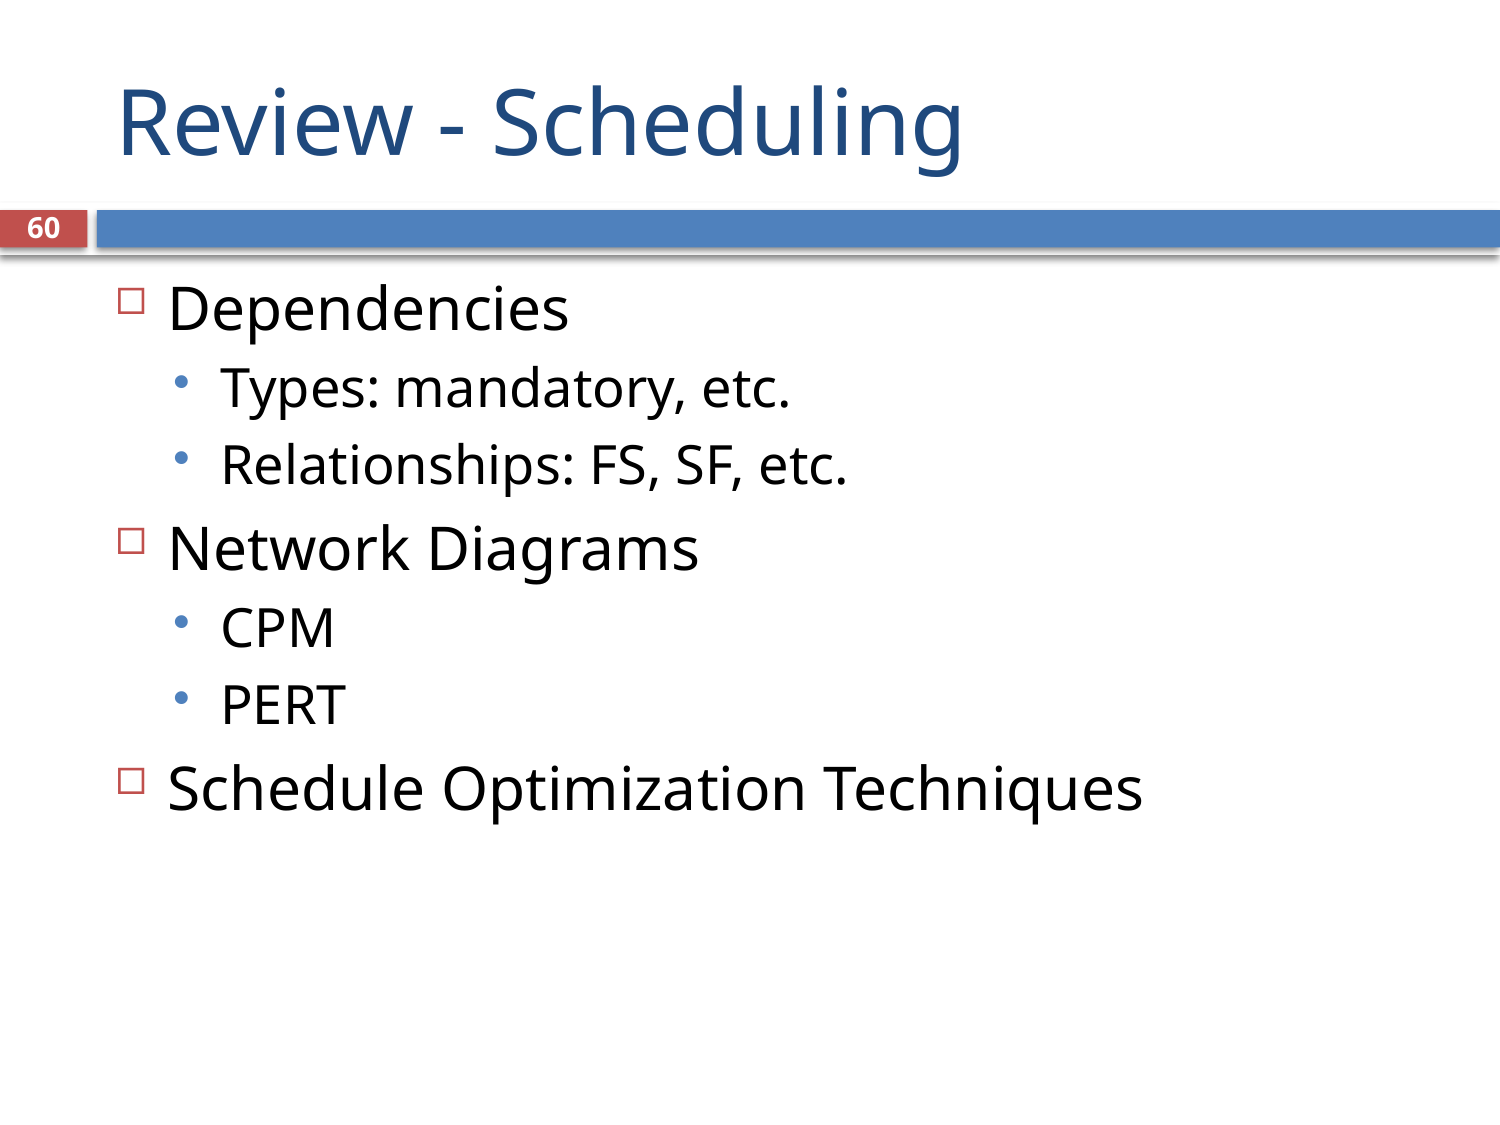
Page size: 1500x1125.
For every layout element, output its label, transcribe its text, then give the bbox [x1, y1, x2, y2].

title Review - Scheduling [100, 37, 1438, 200]
list Dependencies Types: mandatory, etc. Relationships: FS, SF, etc. Network Diagrams CPM PERT Schedule Optimization Techniques [100, 262, 1438, 1005]
slide_number 60 [0, 208, 88, 249]
